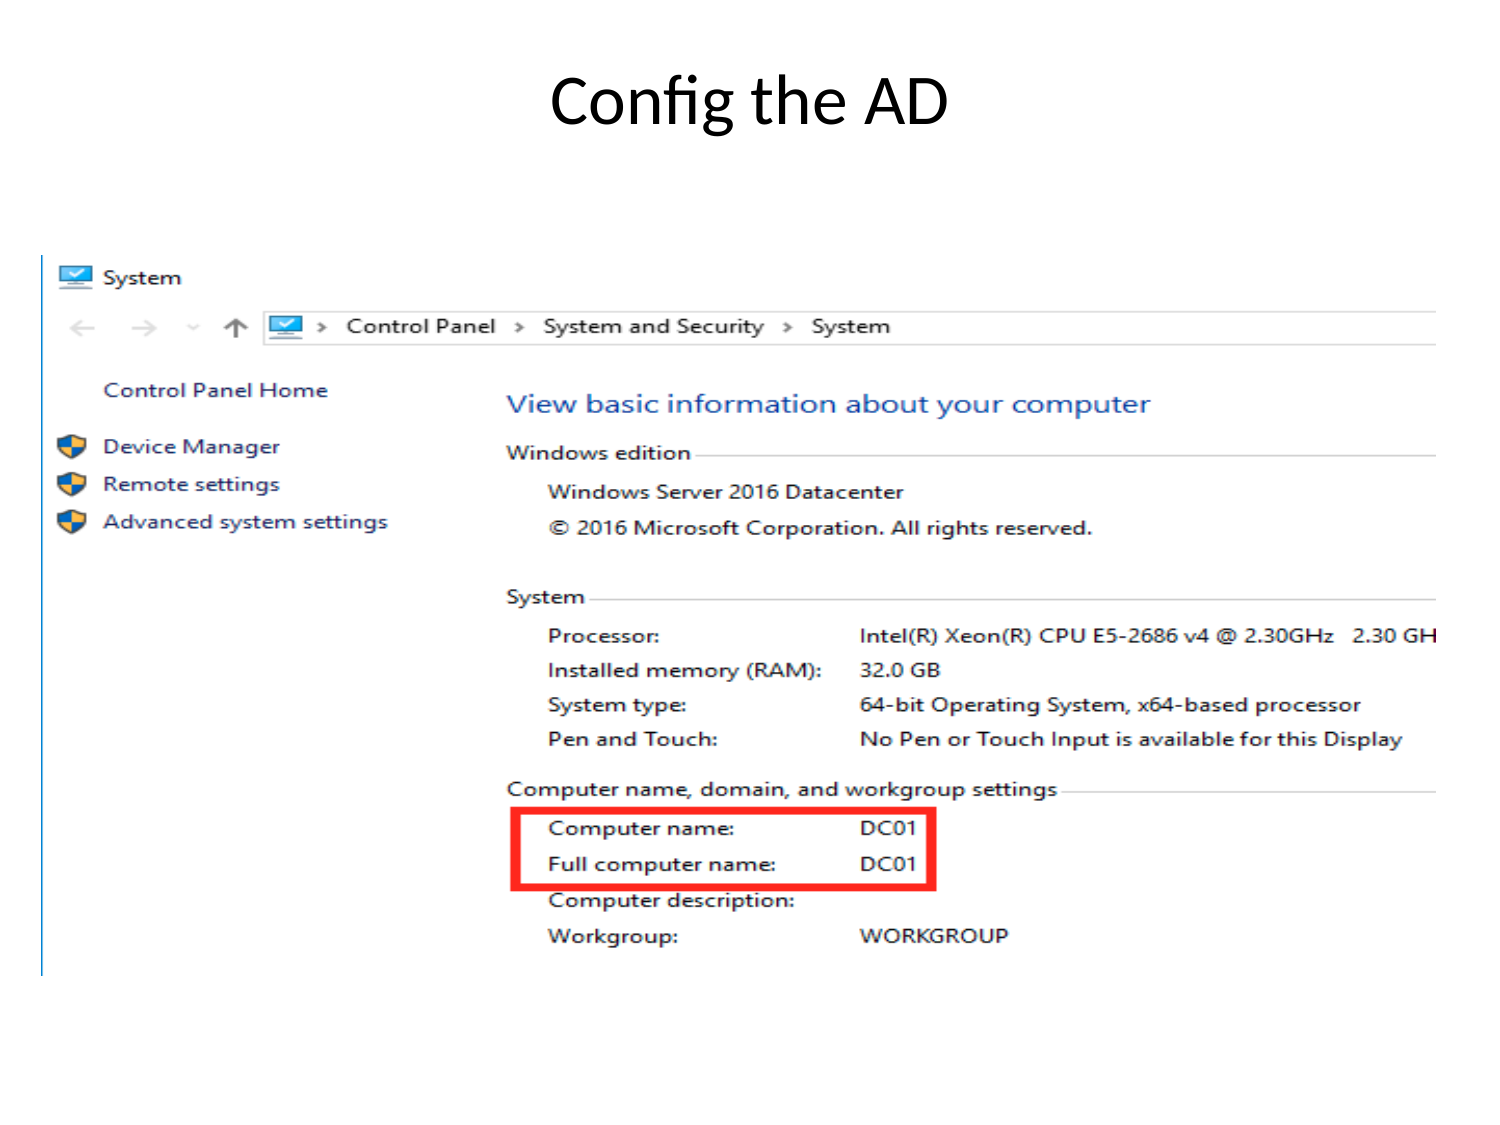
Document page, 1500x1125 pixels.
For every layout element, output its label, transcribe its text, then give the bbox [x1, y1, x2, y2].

title Config the AD [75, 45, 1425, 233]
picture [41, 255, 1436, 976]
